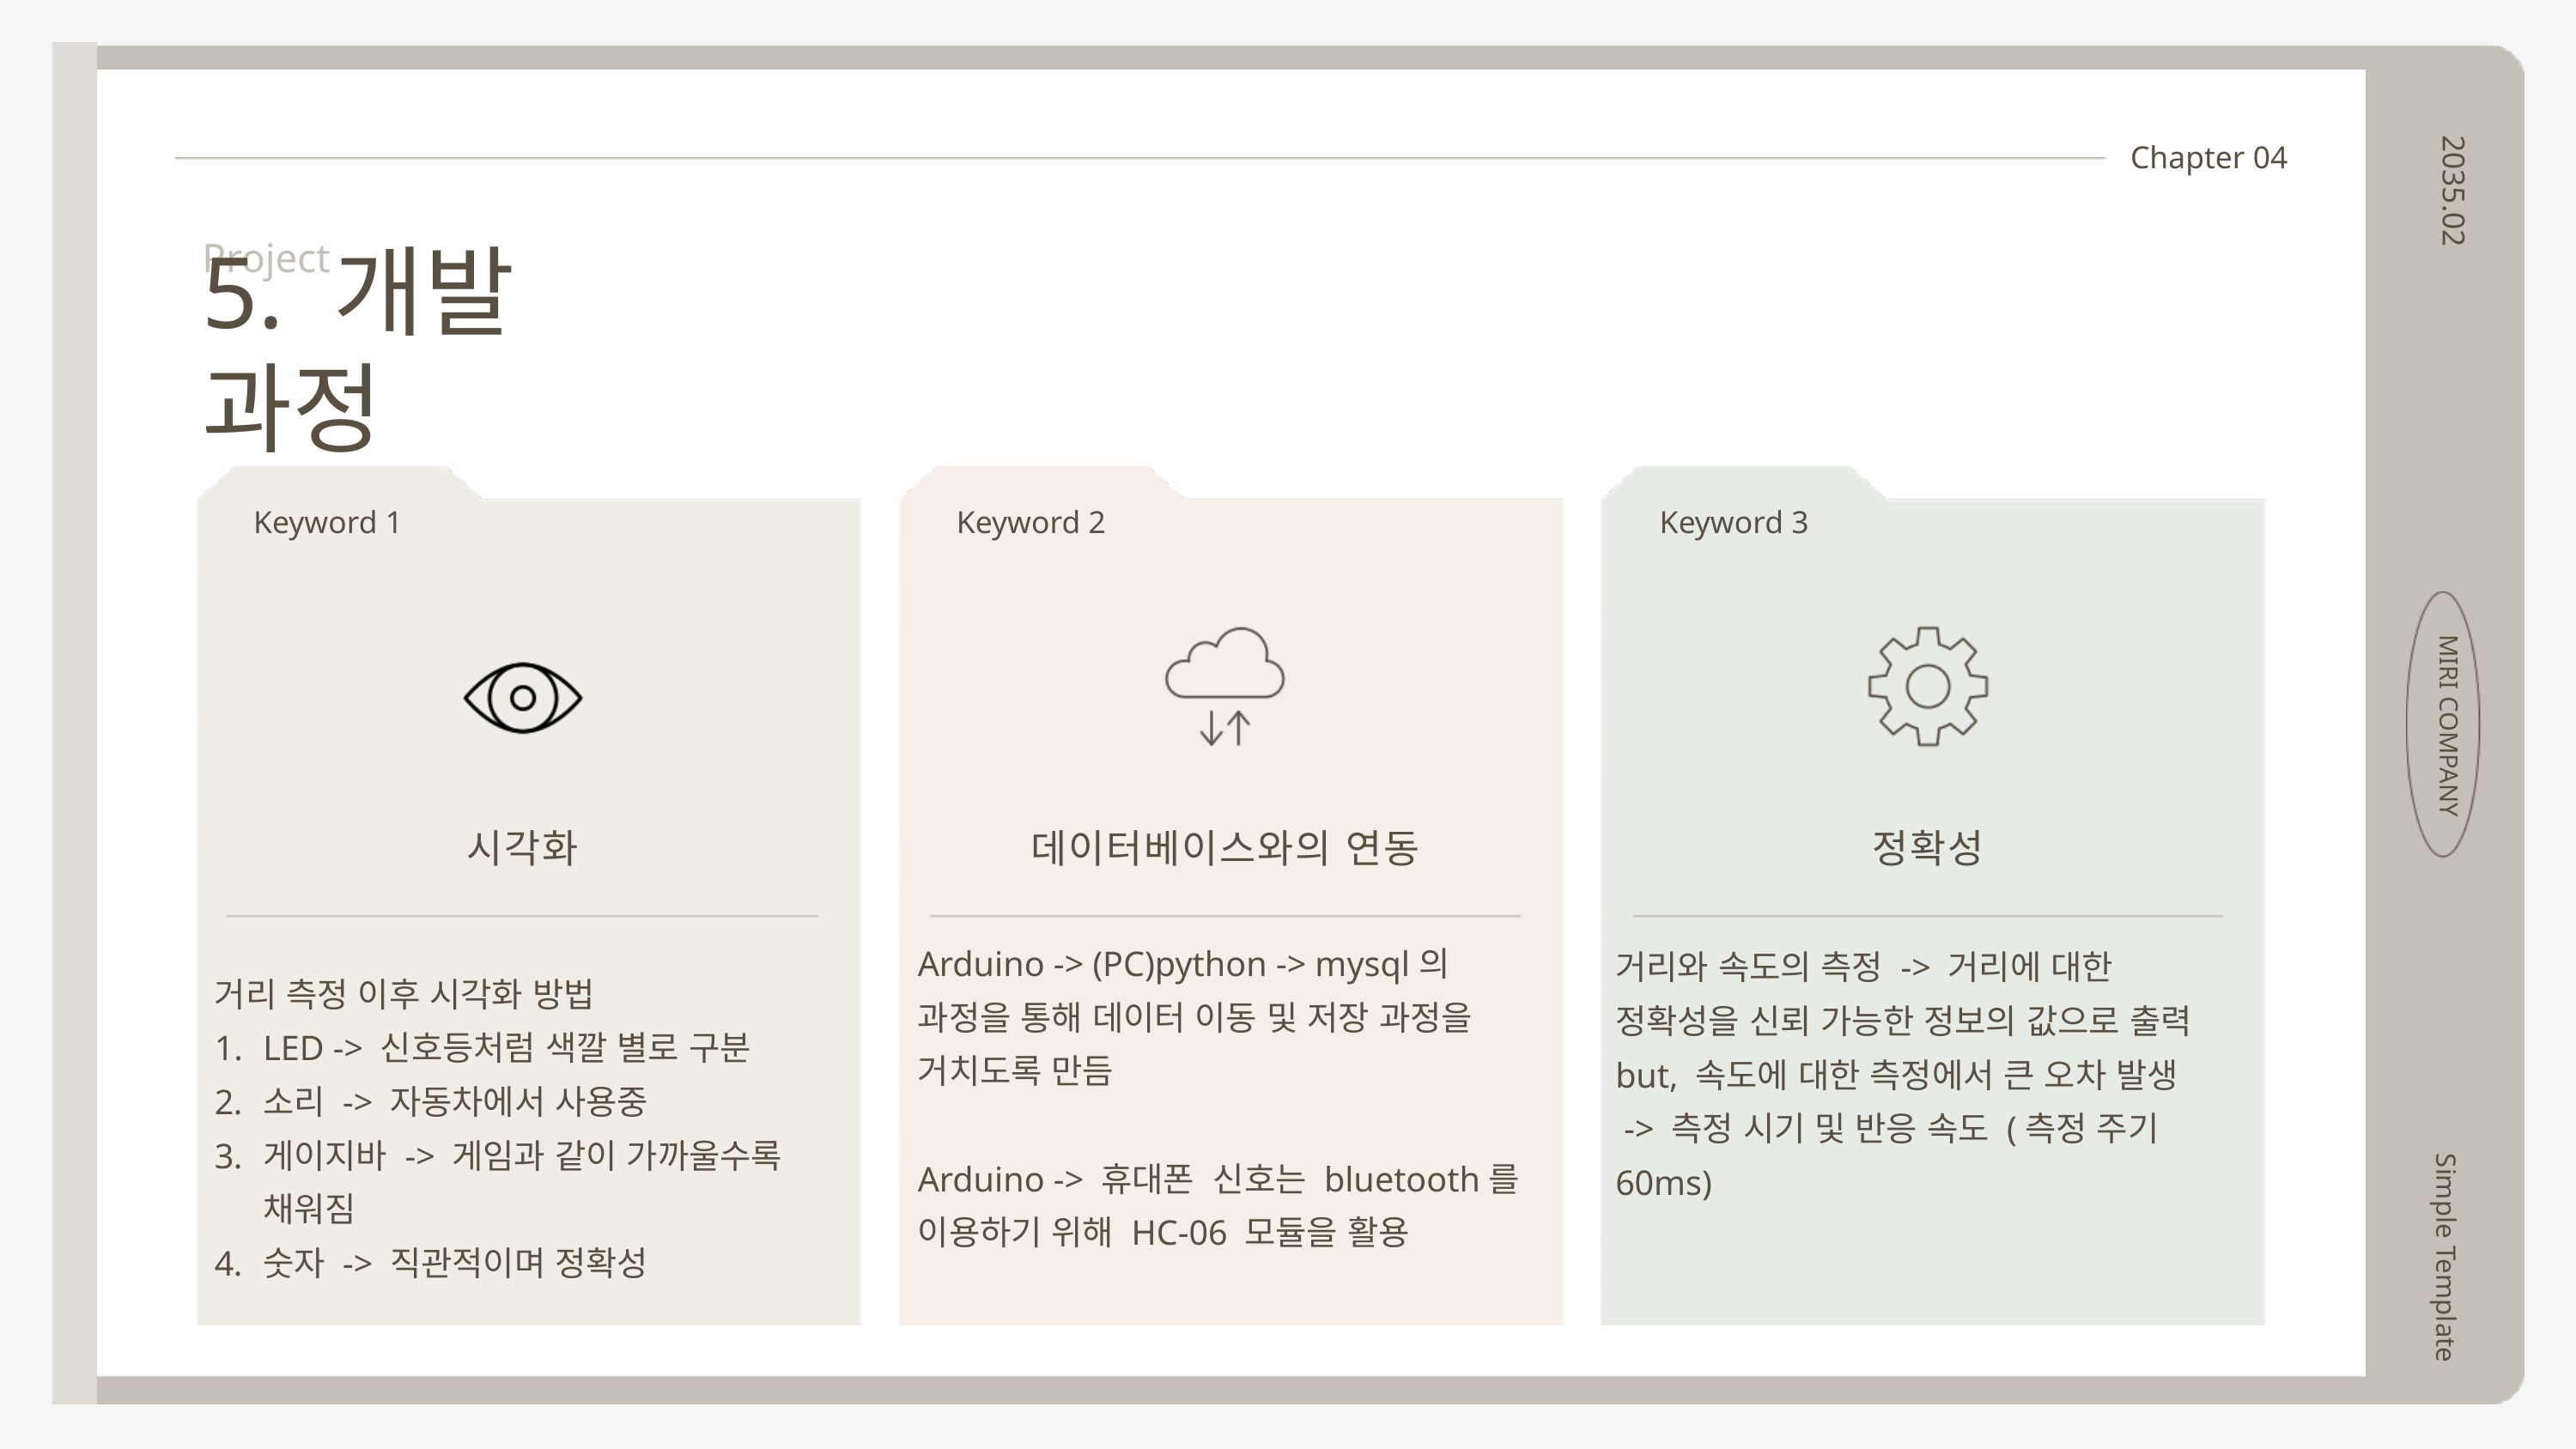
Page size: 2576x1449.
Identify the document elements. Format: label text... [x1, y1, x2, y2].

text_box 2035.02 [2427, 135, 2470, 330]
text_box Simple Template [2421, 1103, 2460, 1363]
picture [52, 0, 2522, 1449]
